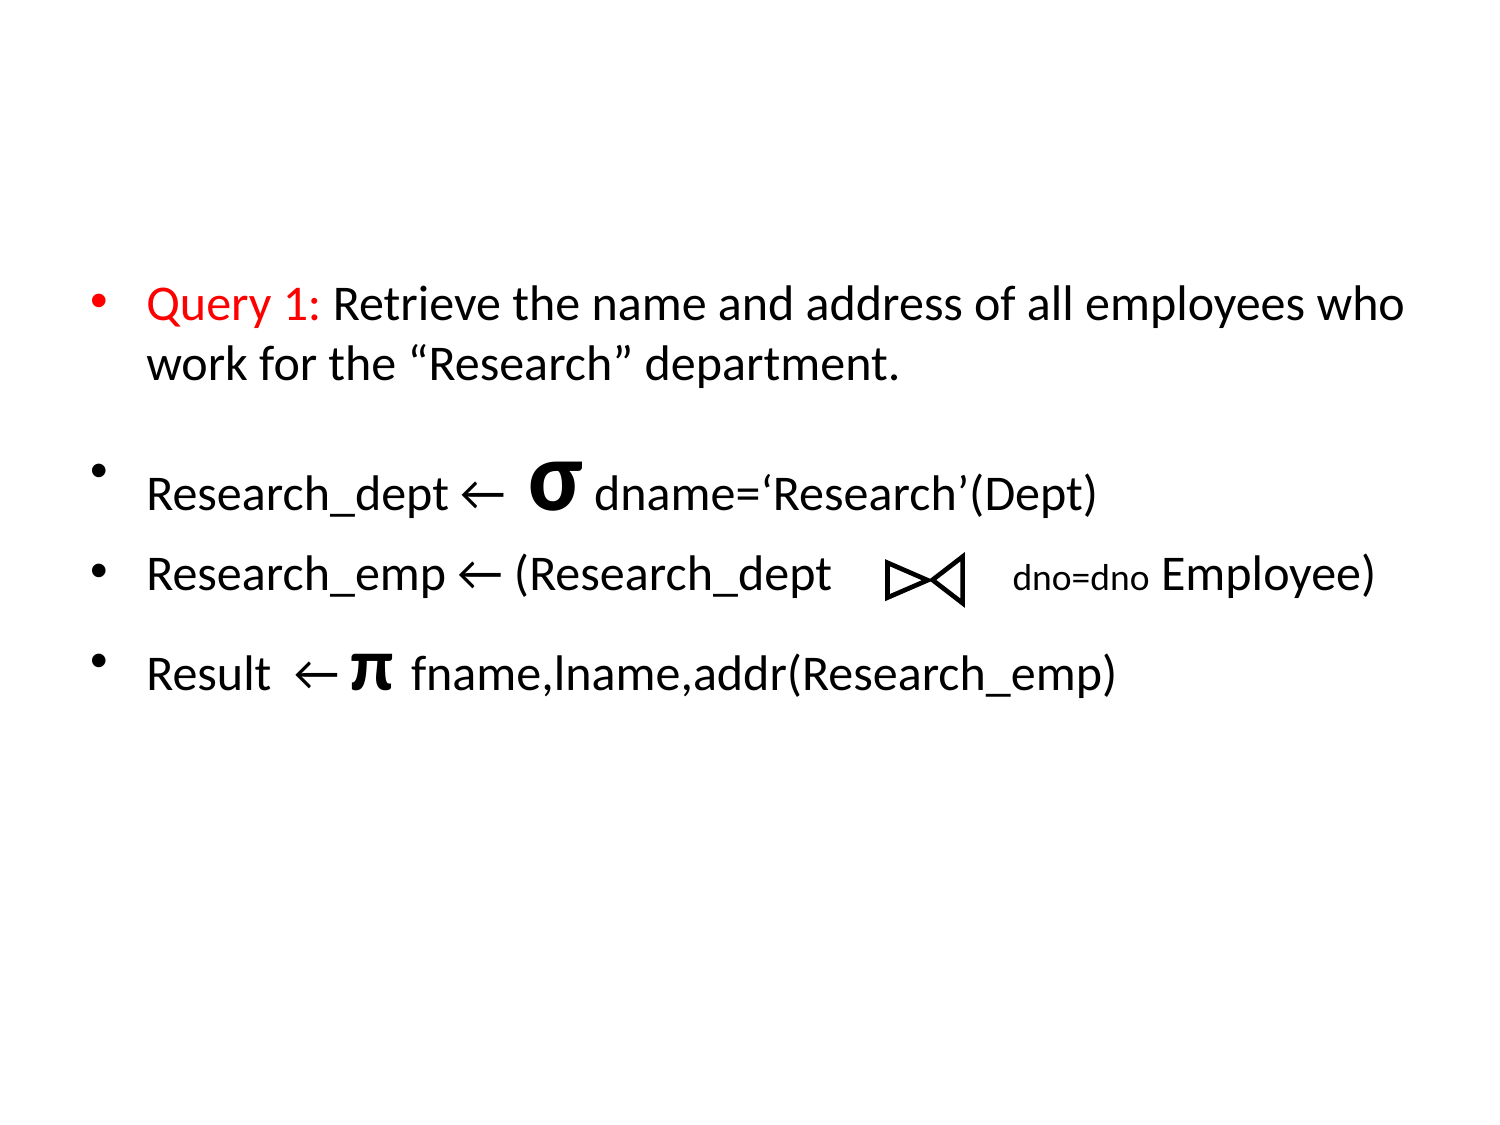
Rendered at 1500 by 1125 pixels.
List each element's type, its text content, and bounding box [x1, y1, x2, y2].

list Query 1: Retrieve the name and address of all employees who work for the “Research” department. Research_dept ← σ dname=‘Research’(Dept) Research_emp ← (Research_dept dno=dno Employee) Result ← π fname,lname,addr(Research_emp) [75, 262, 1450, 1005]
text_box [887, 562, 968, 598]
